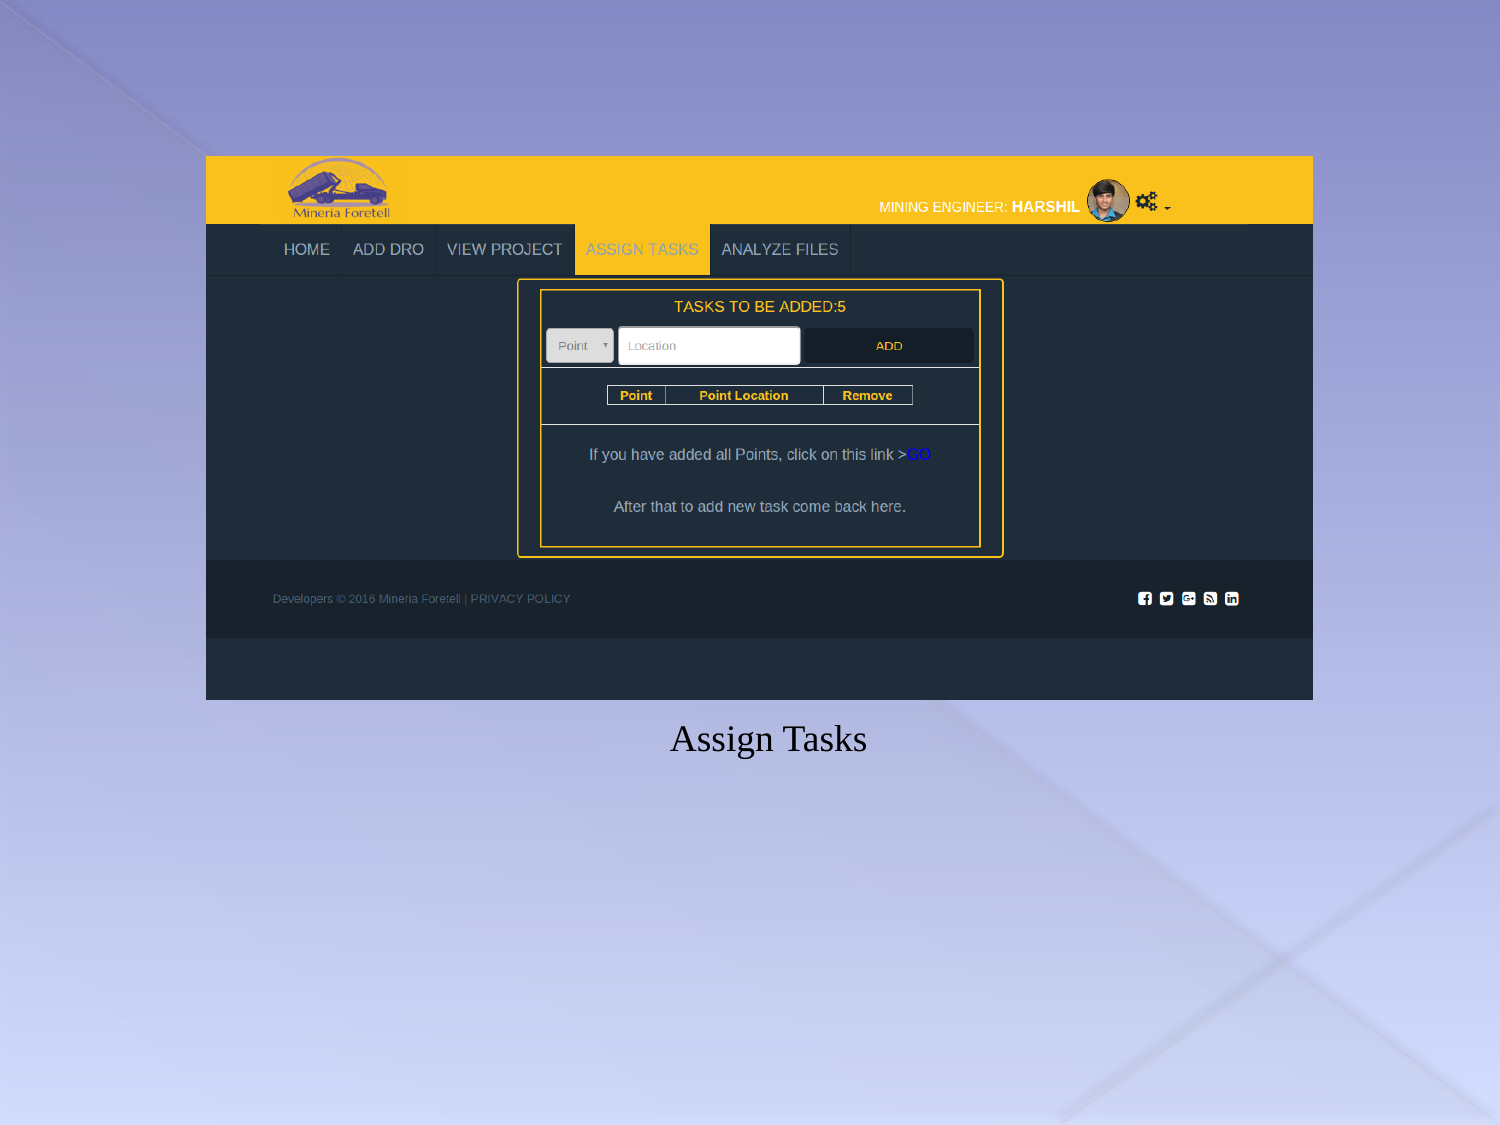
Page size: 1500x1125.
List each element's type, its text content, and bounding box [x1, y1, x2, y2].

picture [206, 155, 1313, 701]
text_box Assign Tasks [562, 706, 975, 767]
